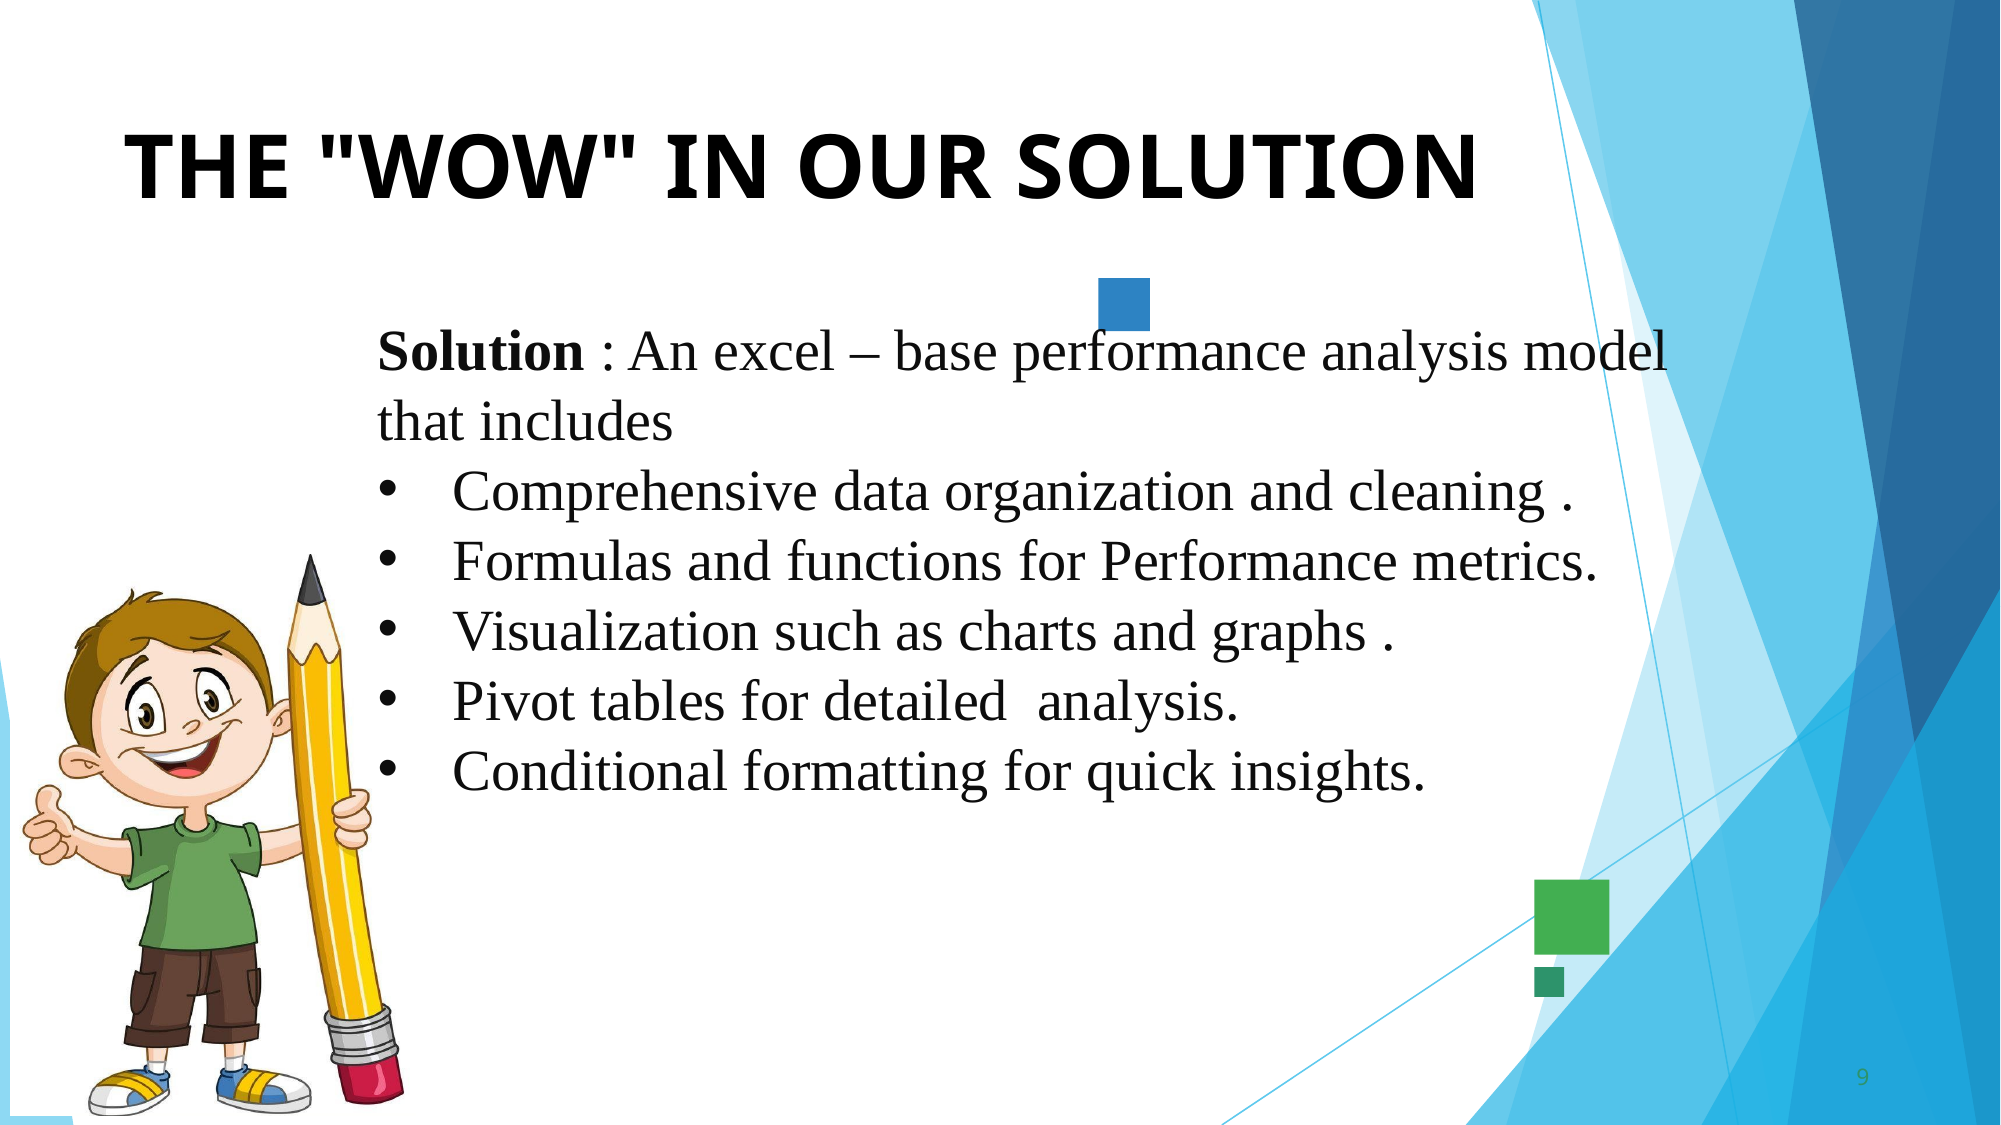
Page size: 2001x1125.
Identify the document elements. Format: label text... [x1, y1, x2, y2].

text_box Solution : An excel – base performance analysis model that includes Comprehensive data organization and cleaning . Formulas and functions for Performance metrics. Visualization such as charts and graphs . Pivot tables for detailed analysis. Conditional formatting for quick insights. [362, 304, 1763, 810]
text_box [1534, 879, 1610, 955]
text_box [1098, 298, 1150, 304]
title THE "WOW" IN OUR SOLUTION [121, 107, 1513, 298]
text_box 9 [1849, 1061, 1888, 1095]
text_box [1534, 967, 1565, 997]
picture [10, 554, 416, 1116]
